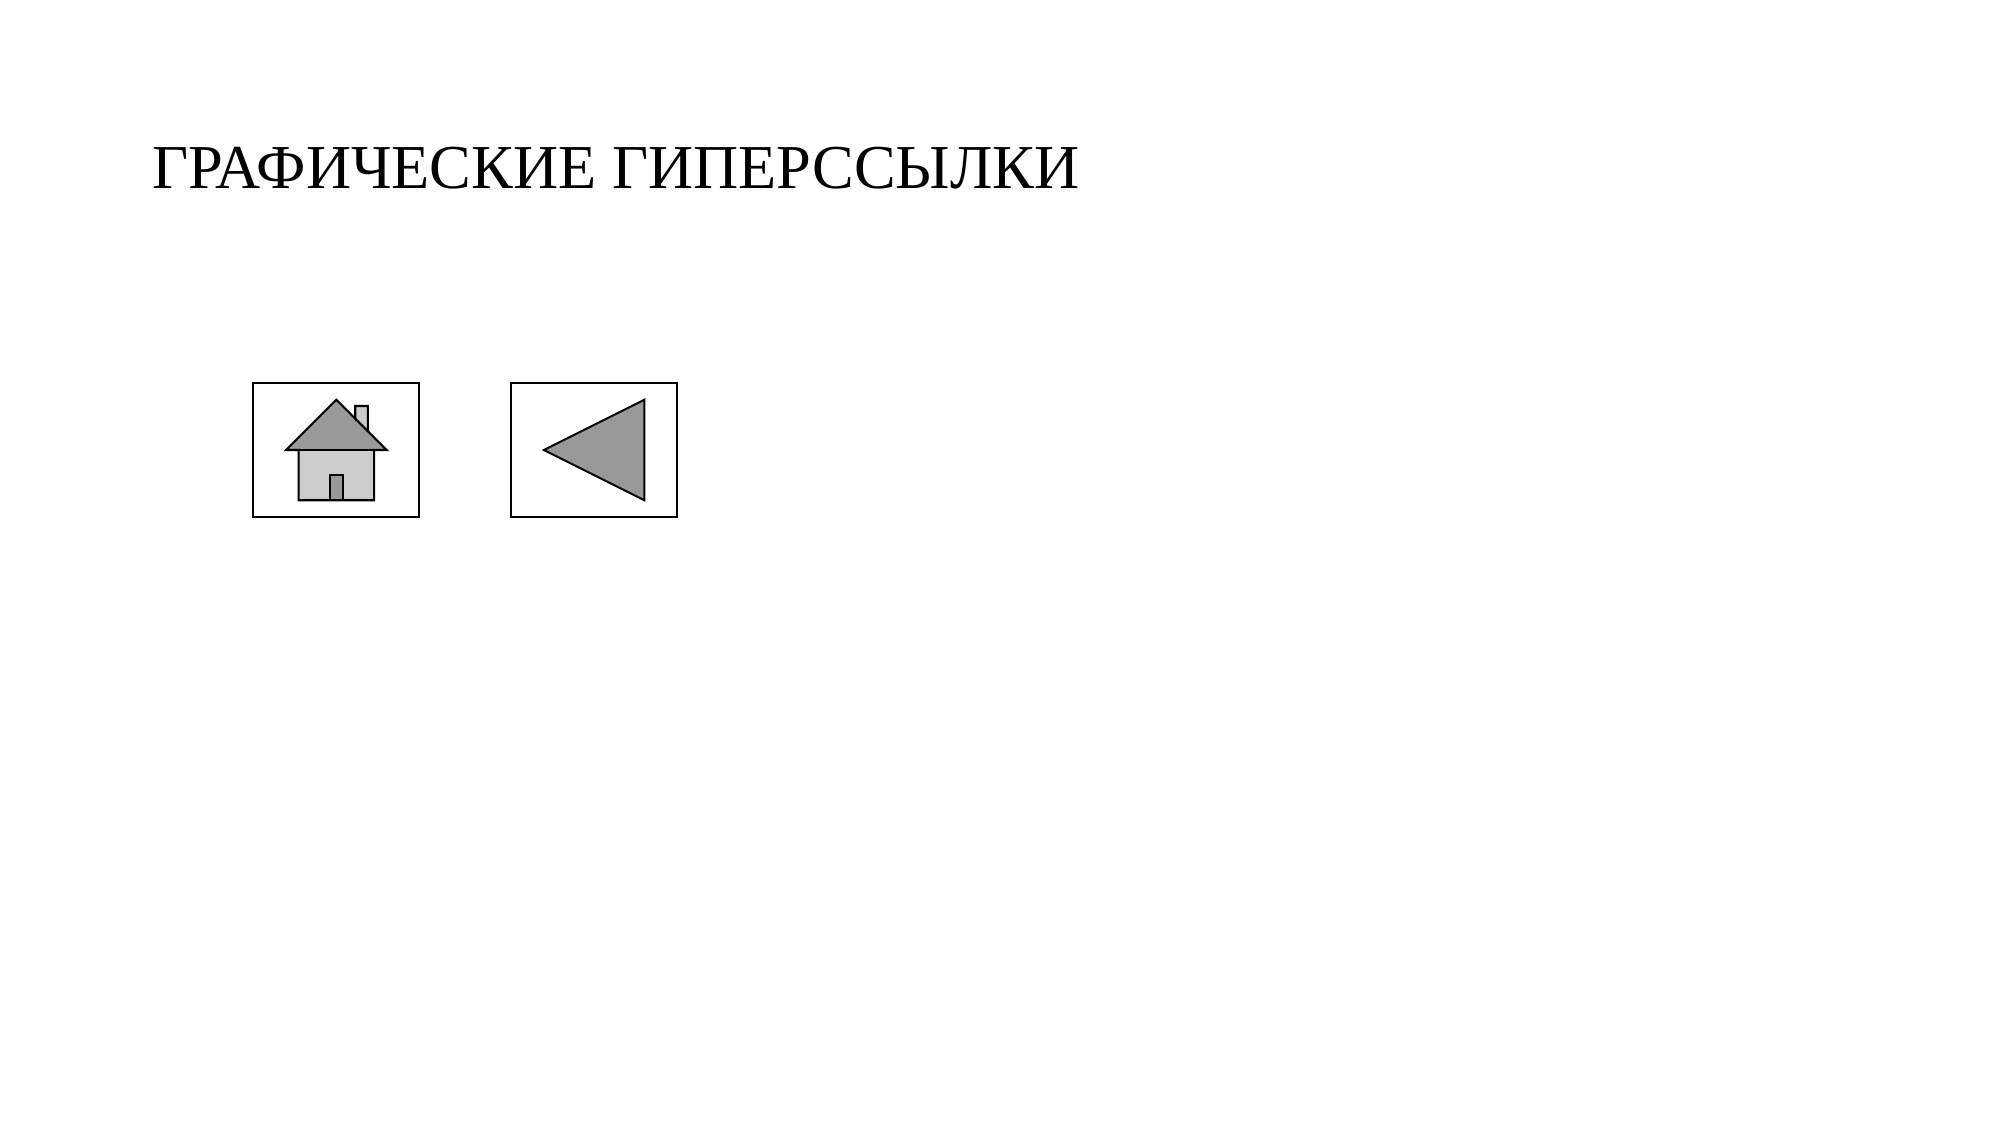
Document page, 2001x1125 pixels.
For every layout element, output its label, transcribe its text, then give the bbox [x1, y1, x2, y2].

text_box [510, 382, 678, 518]
title ГРАФИЧЕСКИЕ ГИПЕРССЫЛКИ [137, 59, 1863, 278]
text_box [252, 382, 420, 518]
